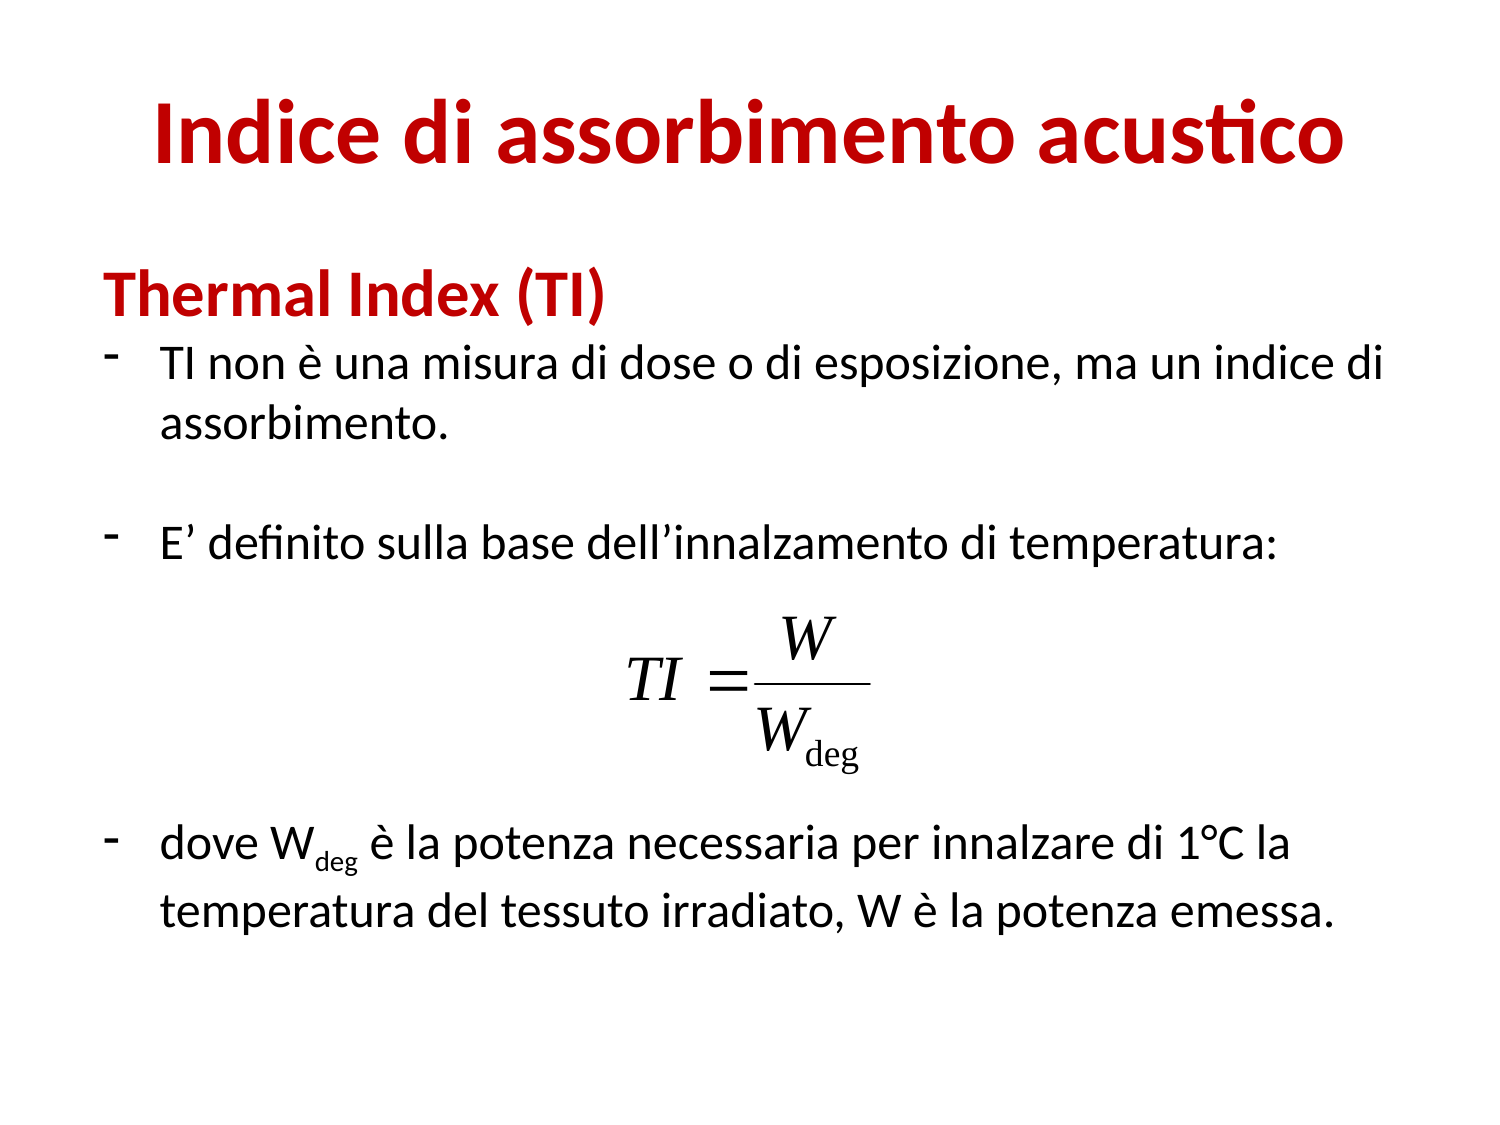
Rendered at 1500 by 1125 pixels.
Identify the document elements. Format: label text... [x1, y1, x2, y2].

title Indice di assorbimento acustico [75, 45, 1425, 209]
text_box Thermal Index (TI) TI non è una misura di dose o di esposizione, ma un indice di assorbimento. E’ definito sulla base dell’innalzamento di temperatura: dove Wdeg è la potenza necessaria per innalzare di 1°C la temperatura del tessuto irradiato, W è la potenza emessa. [88, 242, 1412, 945]
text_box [618, 597, 882, 787]
